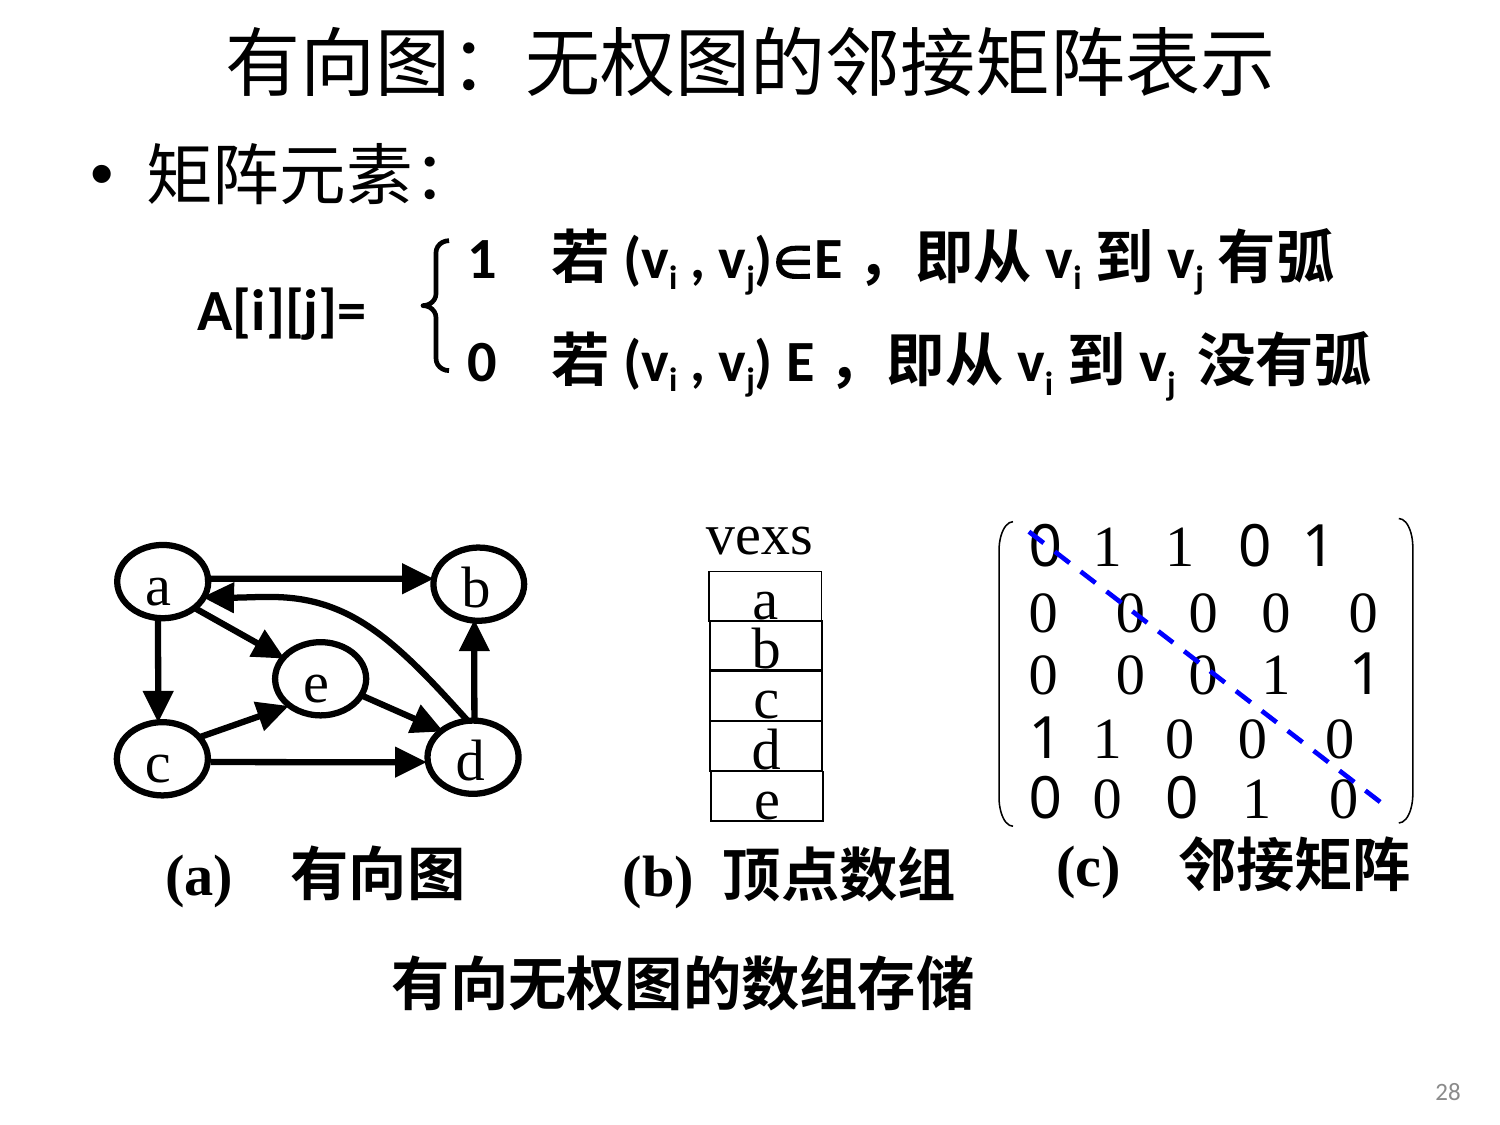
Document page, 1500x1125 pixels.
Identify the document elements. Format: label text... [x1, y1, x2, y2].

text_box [607, 503, 934, 902]
text_box 有向无权图的数组存储 [377, 954, 1164, 1011]
title 有向图：无权图的邻接矩阵表示 [75, 0, 1425, 125]
slide_number 28 [1387, 1059, 1476, 1123]
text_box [998, 514, 1414, 891]
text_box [116, 544, 525, 906]
list 矩阵元素： [75, 125, 1425, 1125]
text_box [182, 219, 1395, 402]
